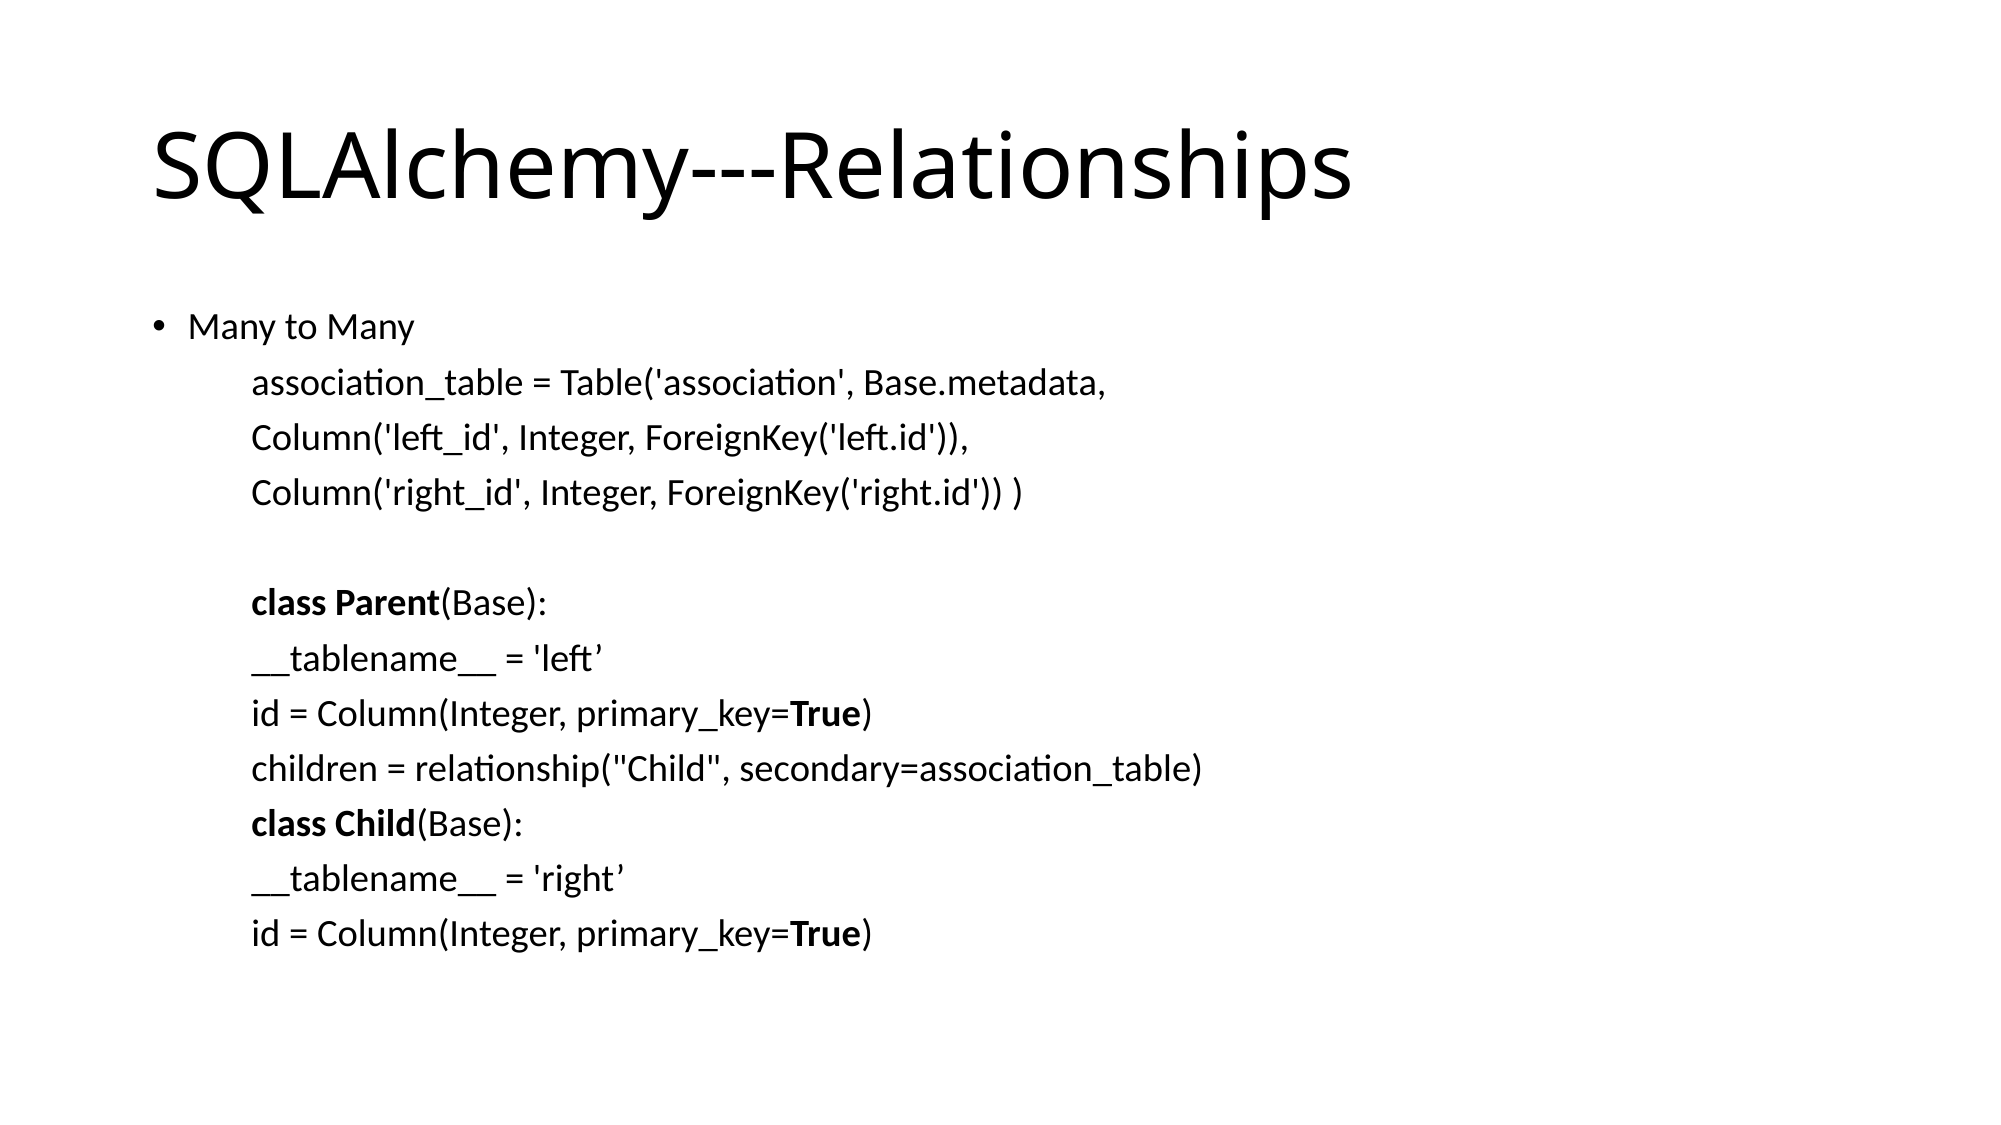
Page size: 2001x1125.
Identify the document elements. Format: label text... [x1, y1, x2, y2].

title SQLAlchemy---Relationships [137, 59, 1863, 278]
list Many to Many association_table = Table('association', Base.metadata, Column('left_id', Integer, ForeignKey('left.id')), Column('right_id', Integer, ForeignKey('right.id')) ) class Parent(Base): __tablename__ = 'left’ id = Column(Integer, primary_key=True) children = relationship("Child", secondary=association_table) class Child(Base): __tablename__ = 'right’ id = Column(Integer, primary_key=True) [137, 299, 1863, 1014]
